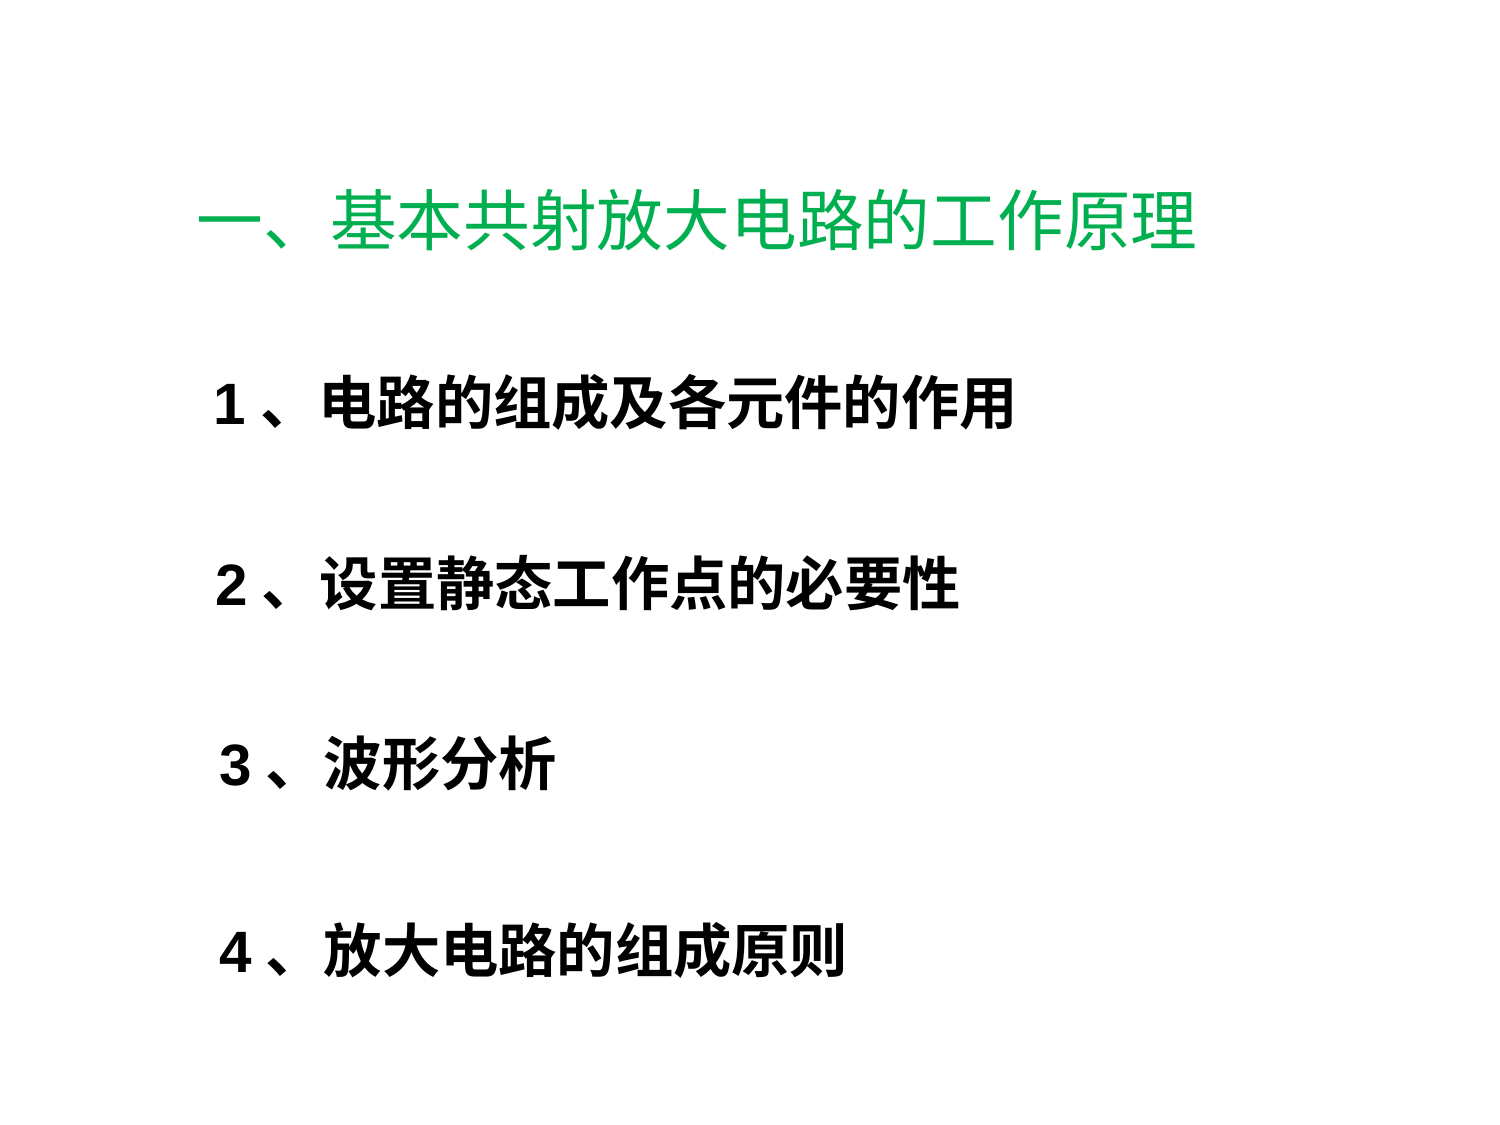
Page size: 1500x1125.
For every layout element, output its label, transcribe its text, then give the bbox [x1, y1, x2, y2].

text_box 1、电路的组成及各元件的作用 [199, 363, 1243, 459]
text_box 4、放大电路的组成原则 [204, 907, 1158, 992]
text_box 2、设置静态工作点的必要性 [200, 544, 1185, 640]
text_box 3、波形分析 [204, 725, 1131, 820]
title 一、基本共射放大电路的工作原理 [0, 222, 1395, 375]
